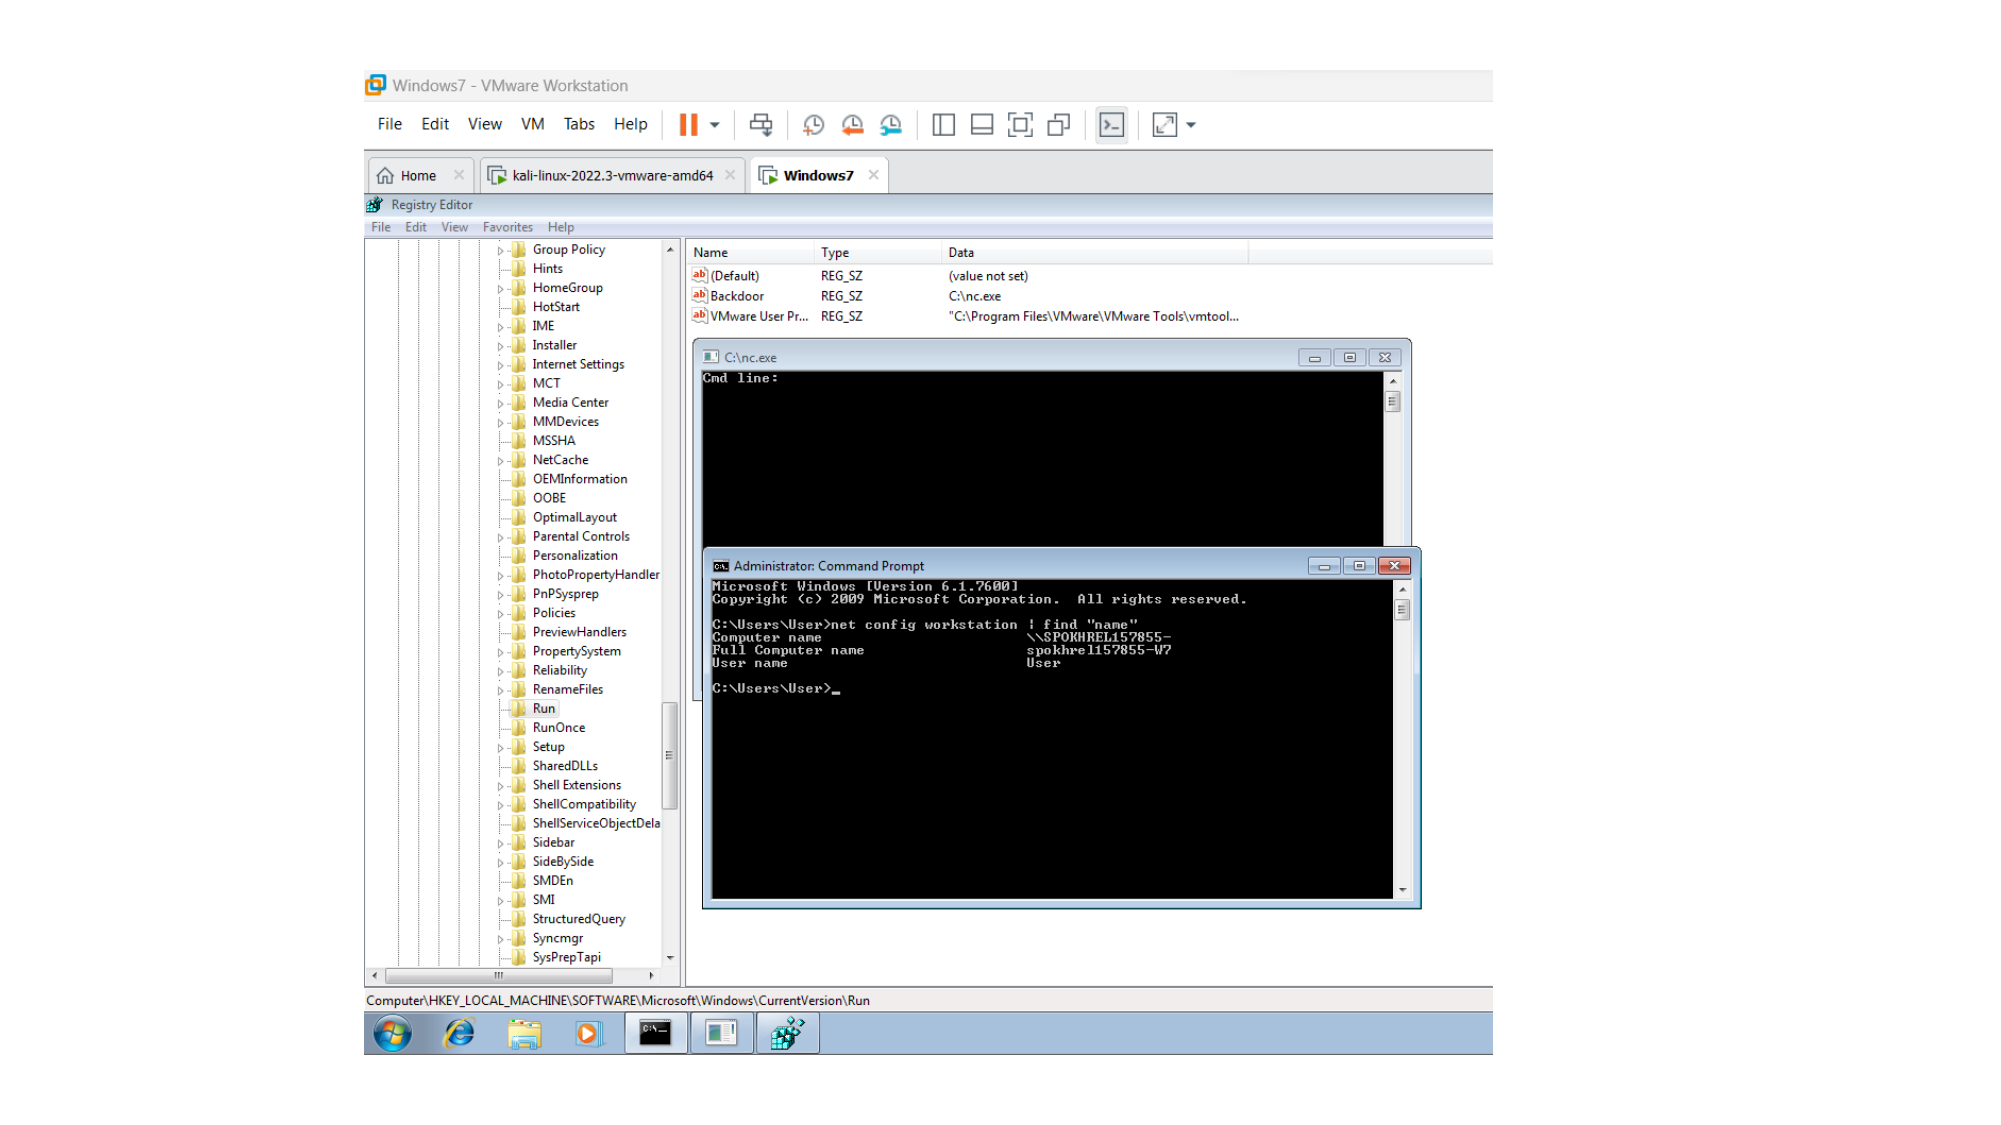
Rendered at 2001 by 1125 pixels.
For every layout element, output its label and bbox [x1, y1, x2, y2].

picture [364, 70, 1493, 1055]
